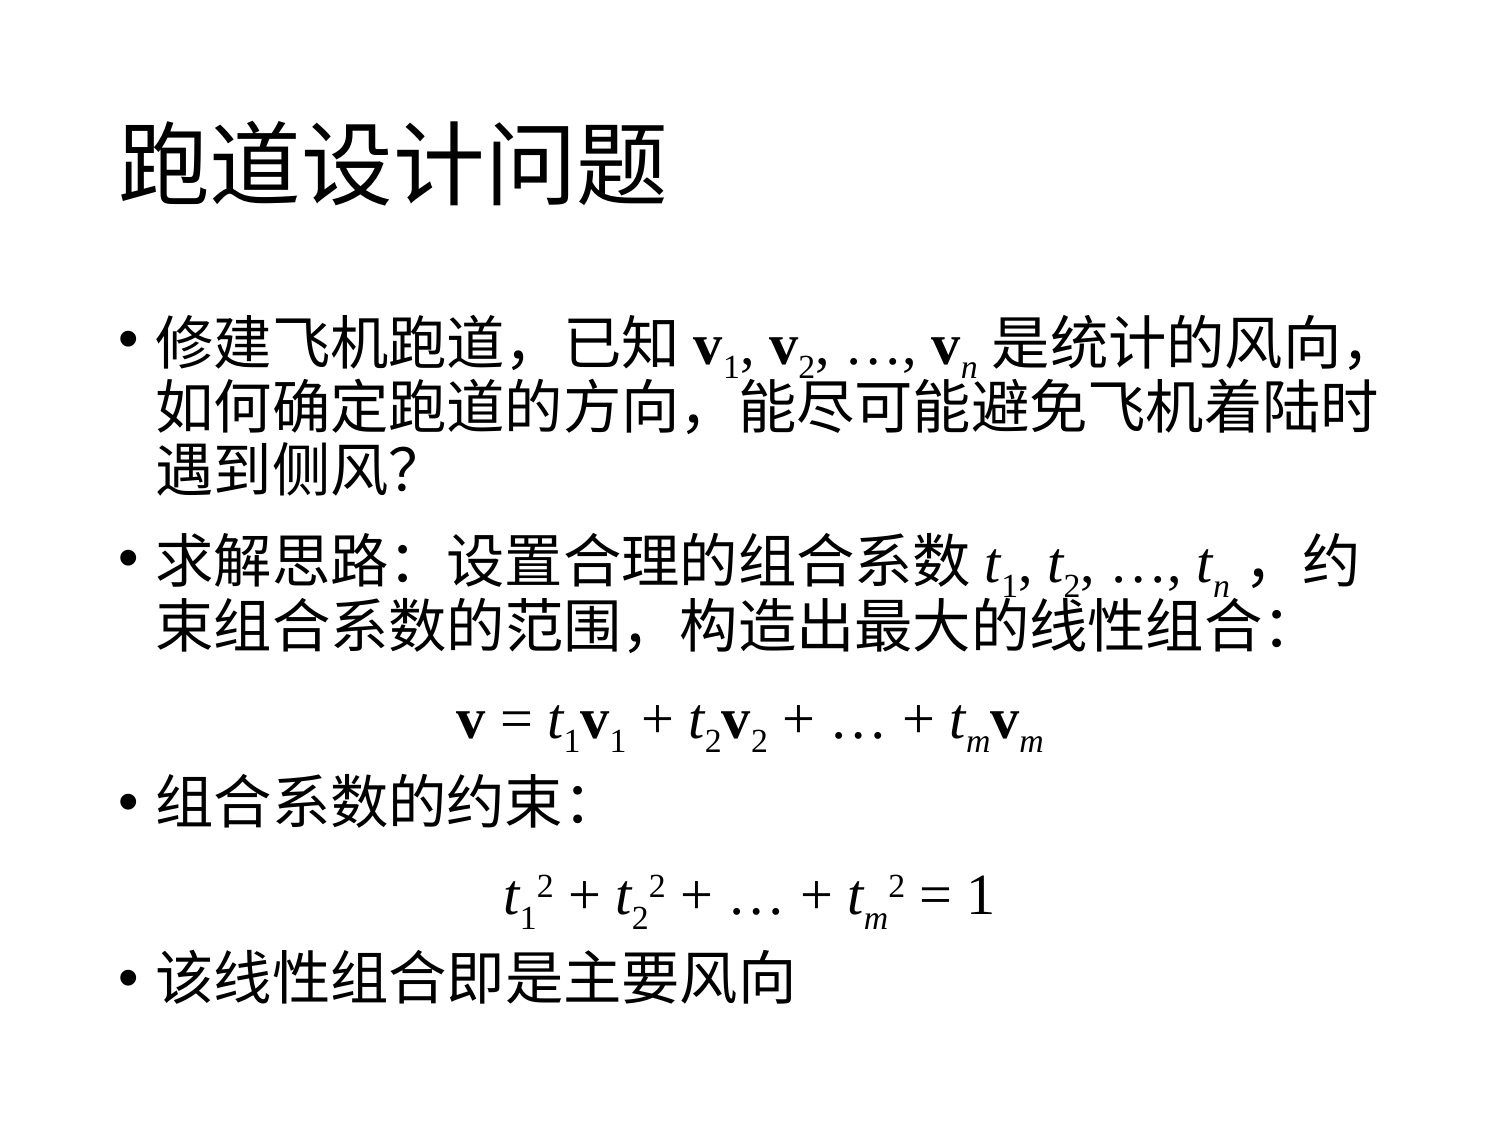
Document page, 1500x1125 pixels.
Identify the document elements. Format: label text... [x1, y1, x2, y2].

list 修建飞机跑道，已知v1, v2, …, vn是统计的风向，如何确定跑道的方向，能尽可能避免飞机着陆时遇到侧风？ 求解思路：设置合理的组合系数t1, t2, …, tn，约束组合系数的范围，构造出最大的线性组合： v = t1v1 + t2v2 + … + tmvm 组合系数的约束： t12 + t22 + … + tm2 = 1 该线性组合即是主要风向 [103, 299, 1397, 1014]
title 跑道设计问题 [103, 59, 1397, 278]
